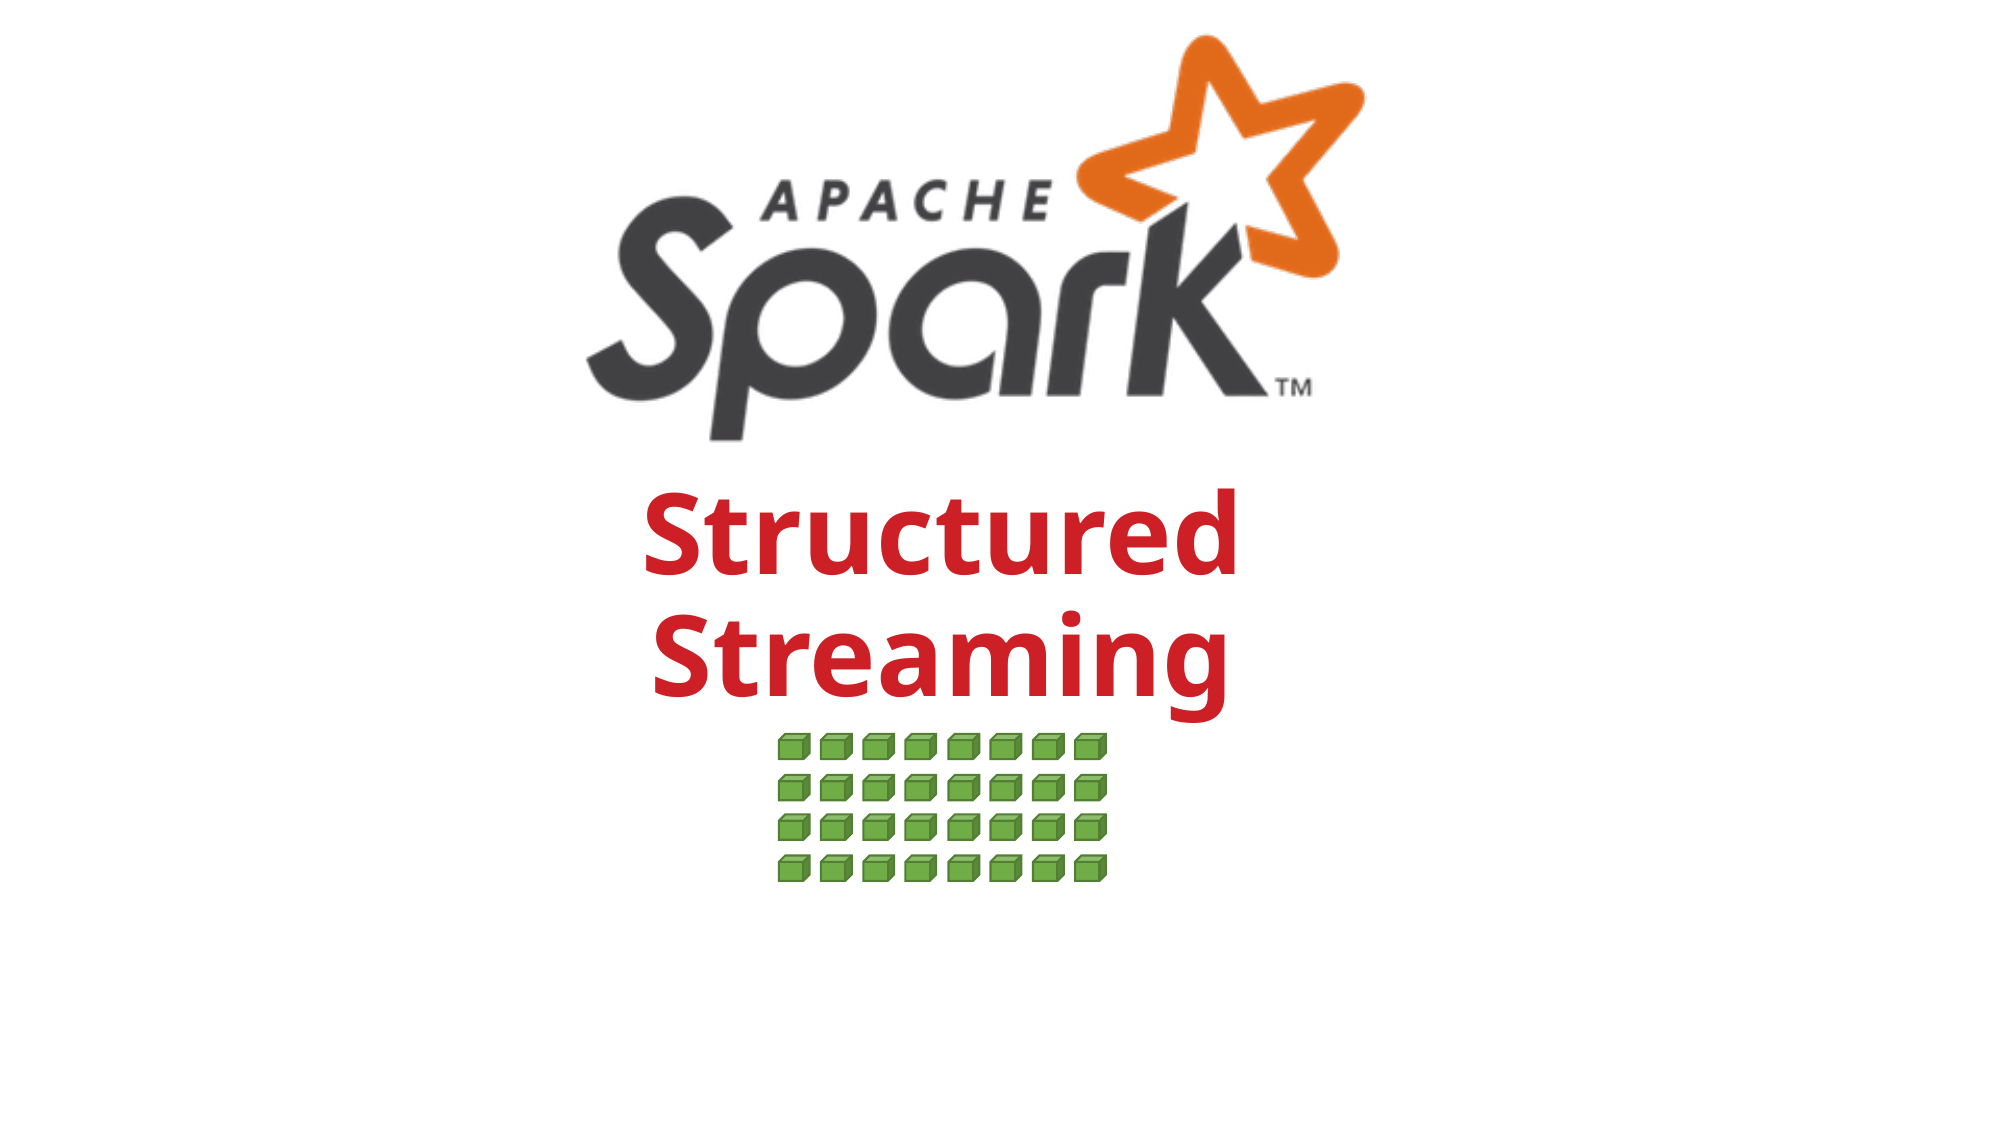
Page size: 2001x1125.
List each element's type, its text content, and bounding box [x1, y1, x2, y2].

title Structured Streaming [451, 454, 1434, 728]
picture [583, 32, 1367, 449]
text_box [778, 733, 1106, 881]
